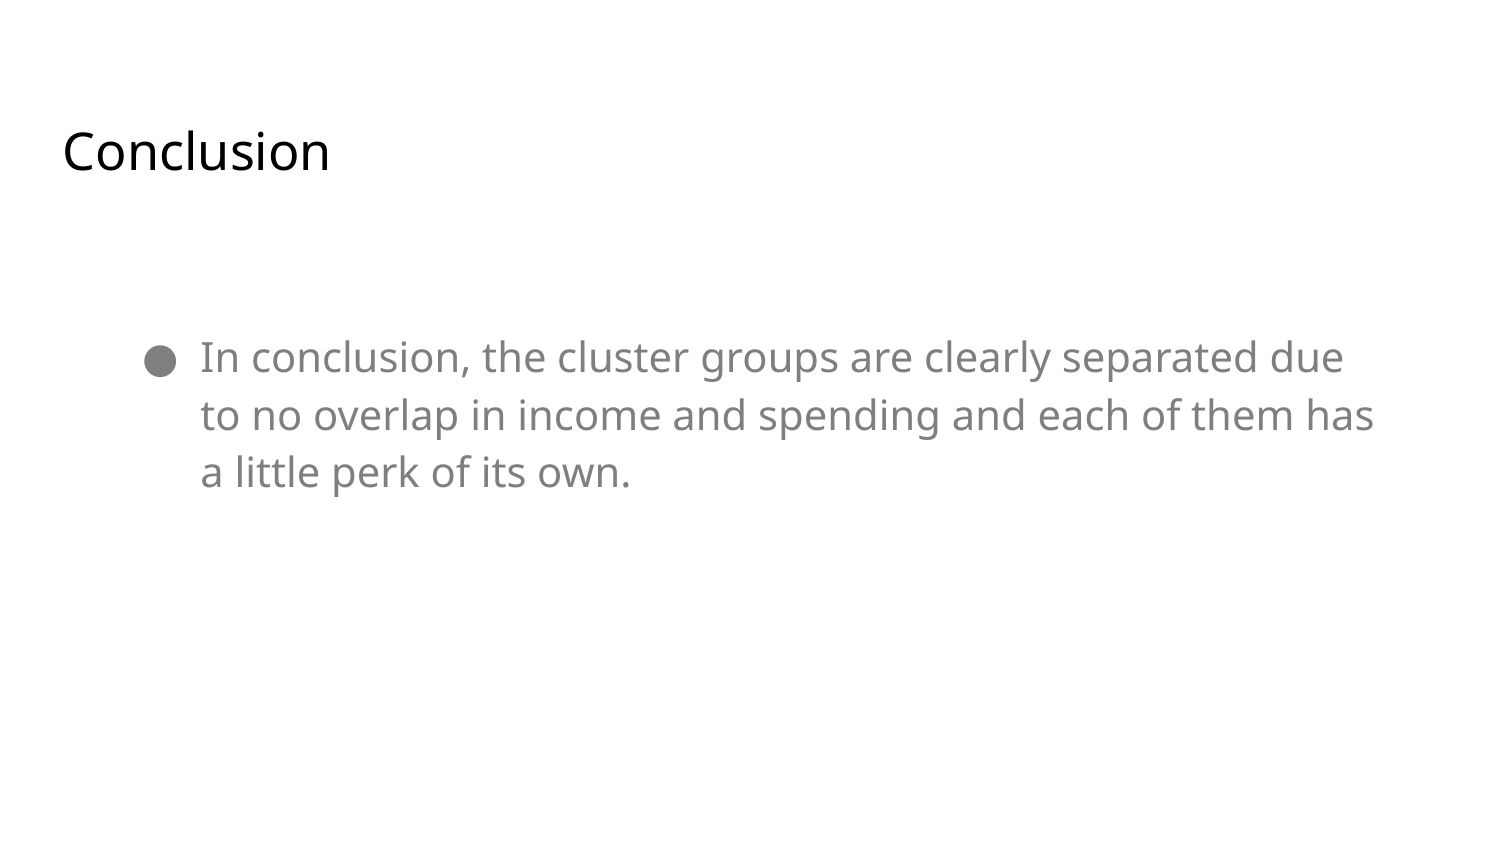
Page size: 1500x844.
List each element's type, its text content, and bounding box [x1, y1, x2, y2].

subtitle In conclusion, the cluster groups are clearly separated due to no overlap in income and spending and each of them has a little perk of its own. [110, 308, 1400, 769]
subtitle Conclusion [47, 94, 1425, 195]
